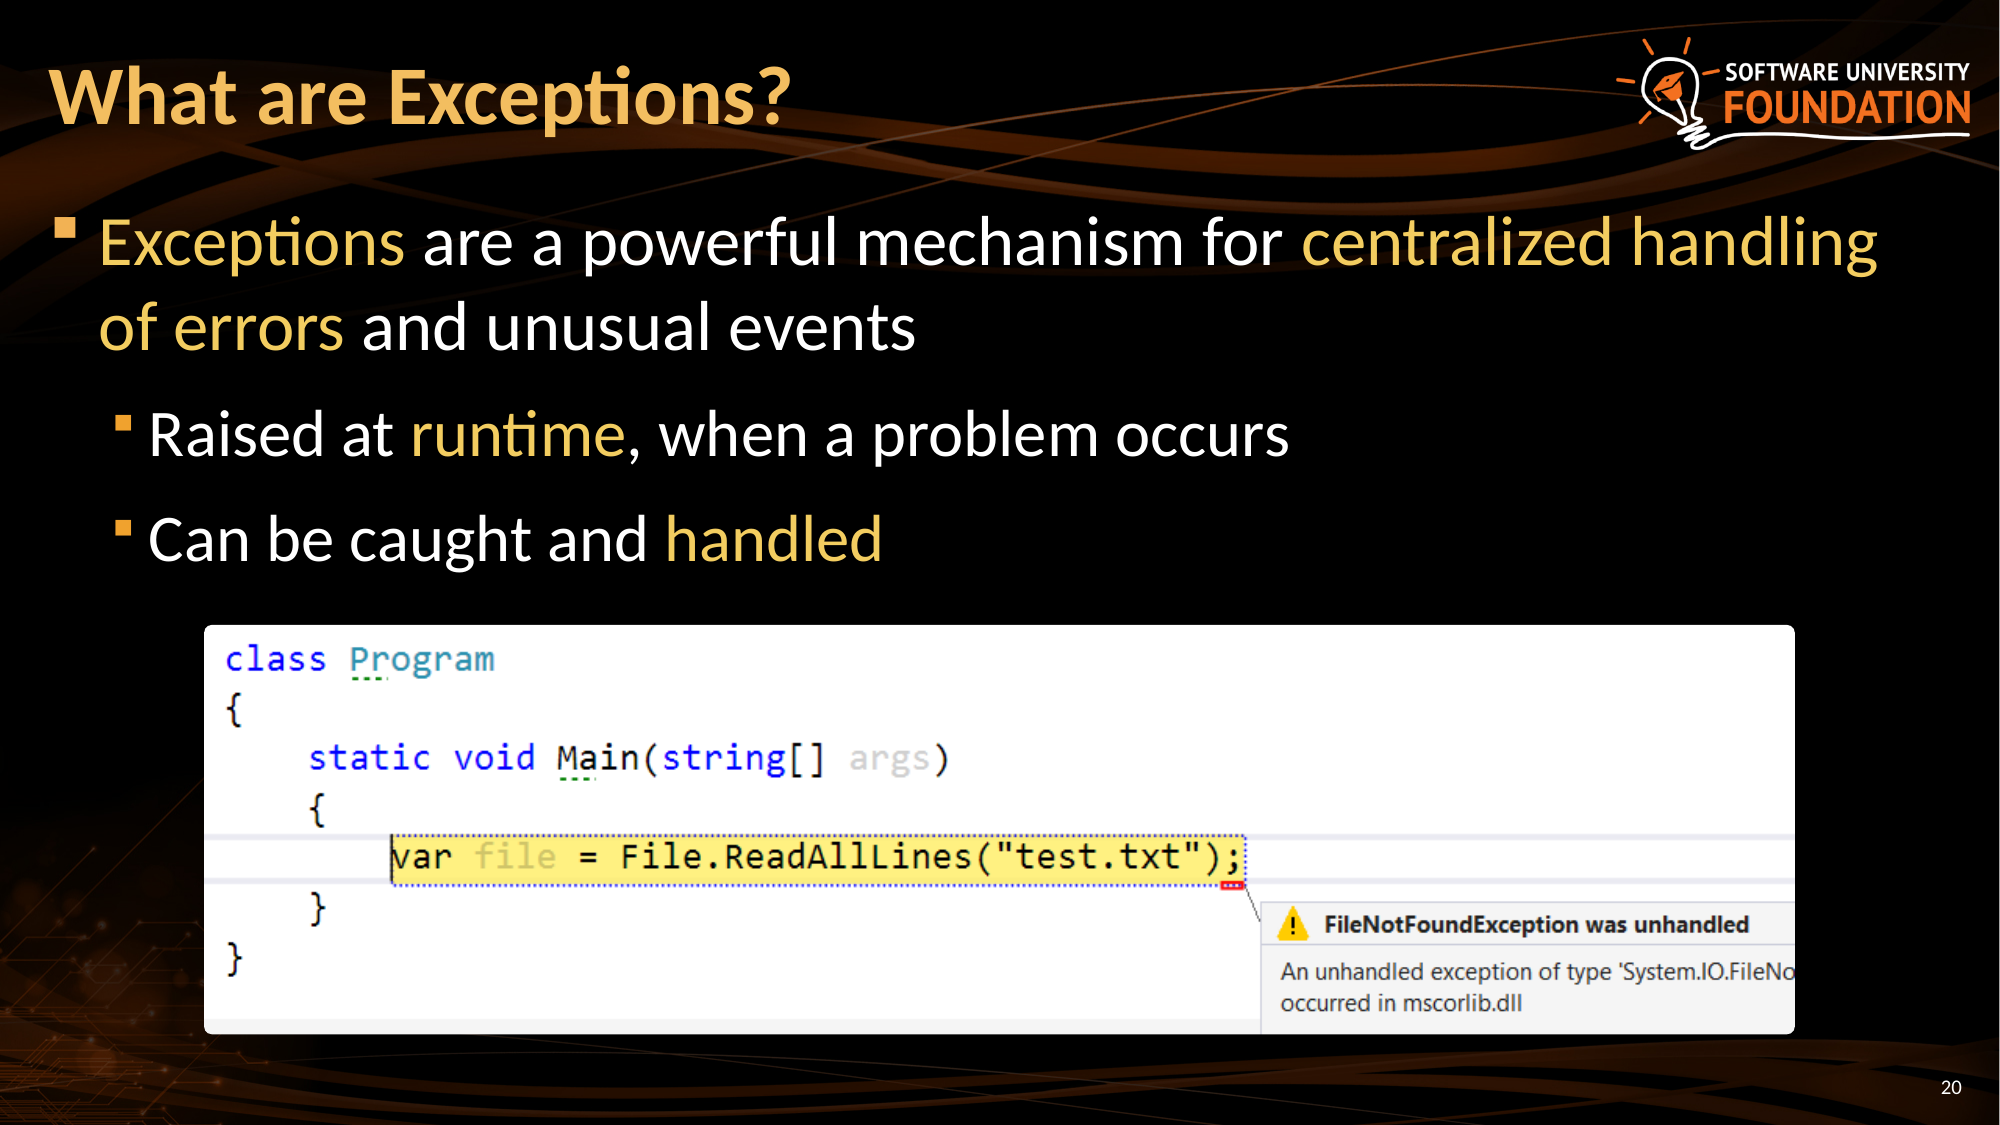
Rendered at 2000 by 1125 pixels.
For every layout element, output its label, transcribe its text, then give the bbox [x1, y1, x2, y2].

list Exceptions are a powerful mechanism for centralized handling of errors and unusual events Raised at runtime, when a problem occurs Can be caught and handled [31, 188, 1968, 1103]
picture [0, 0, 2000, 1125]
title What are Exceptions? [30, 6, 1602, 189]
